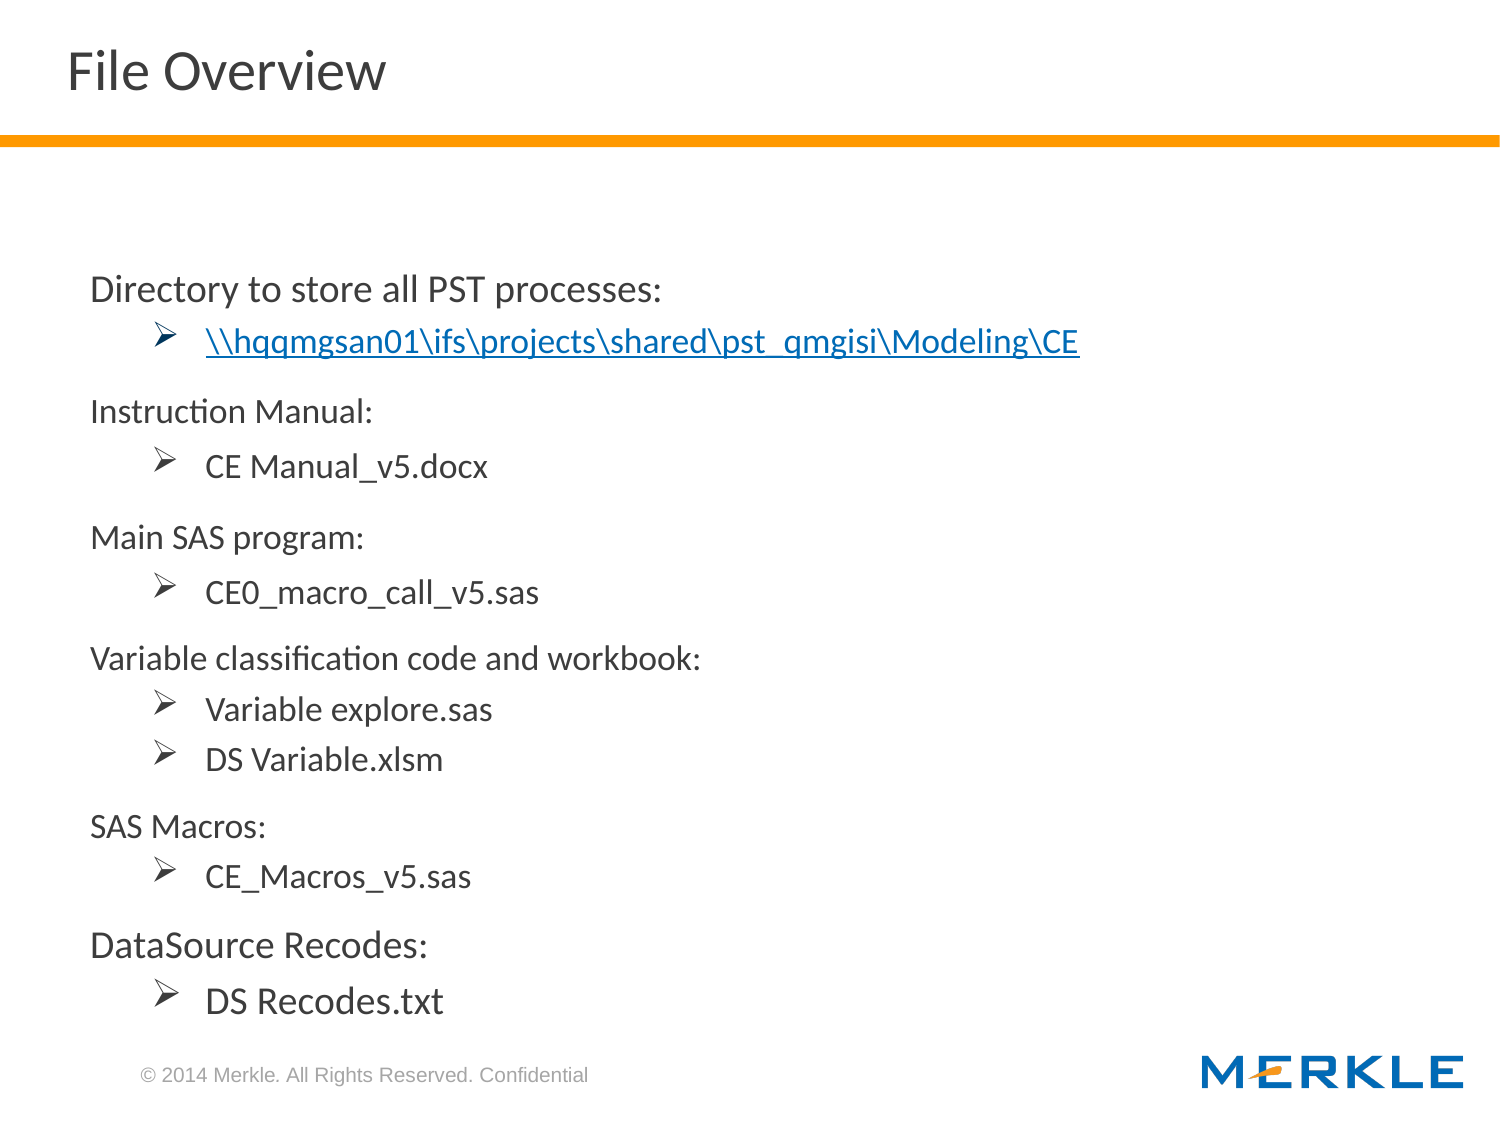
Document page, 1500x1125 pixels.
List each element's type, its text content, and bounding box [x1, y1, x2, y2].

picture [1201, 1055, 1464, 1089]
list Directory to store all PST processes: \\hqqmgsan01\ifs\projects\shared\pst_qmgisi\Modeling\CE Instruction Manual: CE Manual_v5.docx Main SAS program: CE0_macro_call_v5.sas Variable classification code and workbook: Variable explore.sas DS Variable.xlsm SAS Macros: CE_Macros_v5.sas DataSource Recodes: DS Recodes.txt [75, 199, 1421, 1032]
title File Overview [52, 0, 1244, 136]
